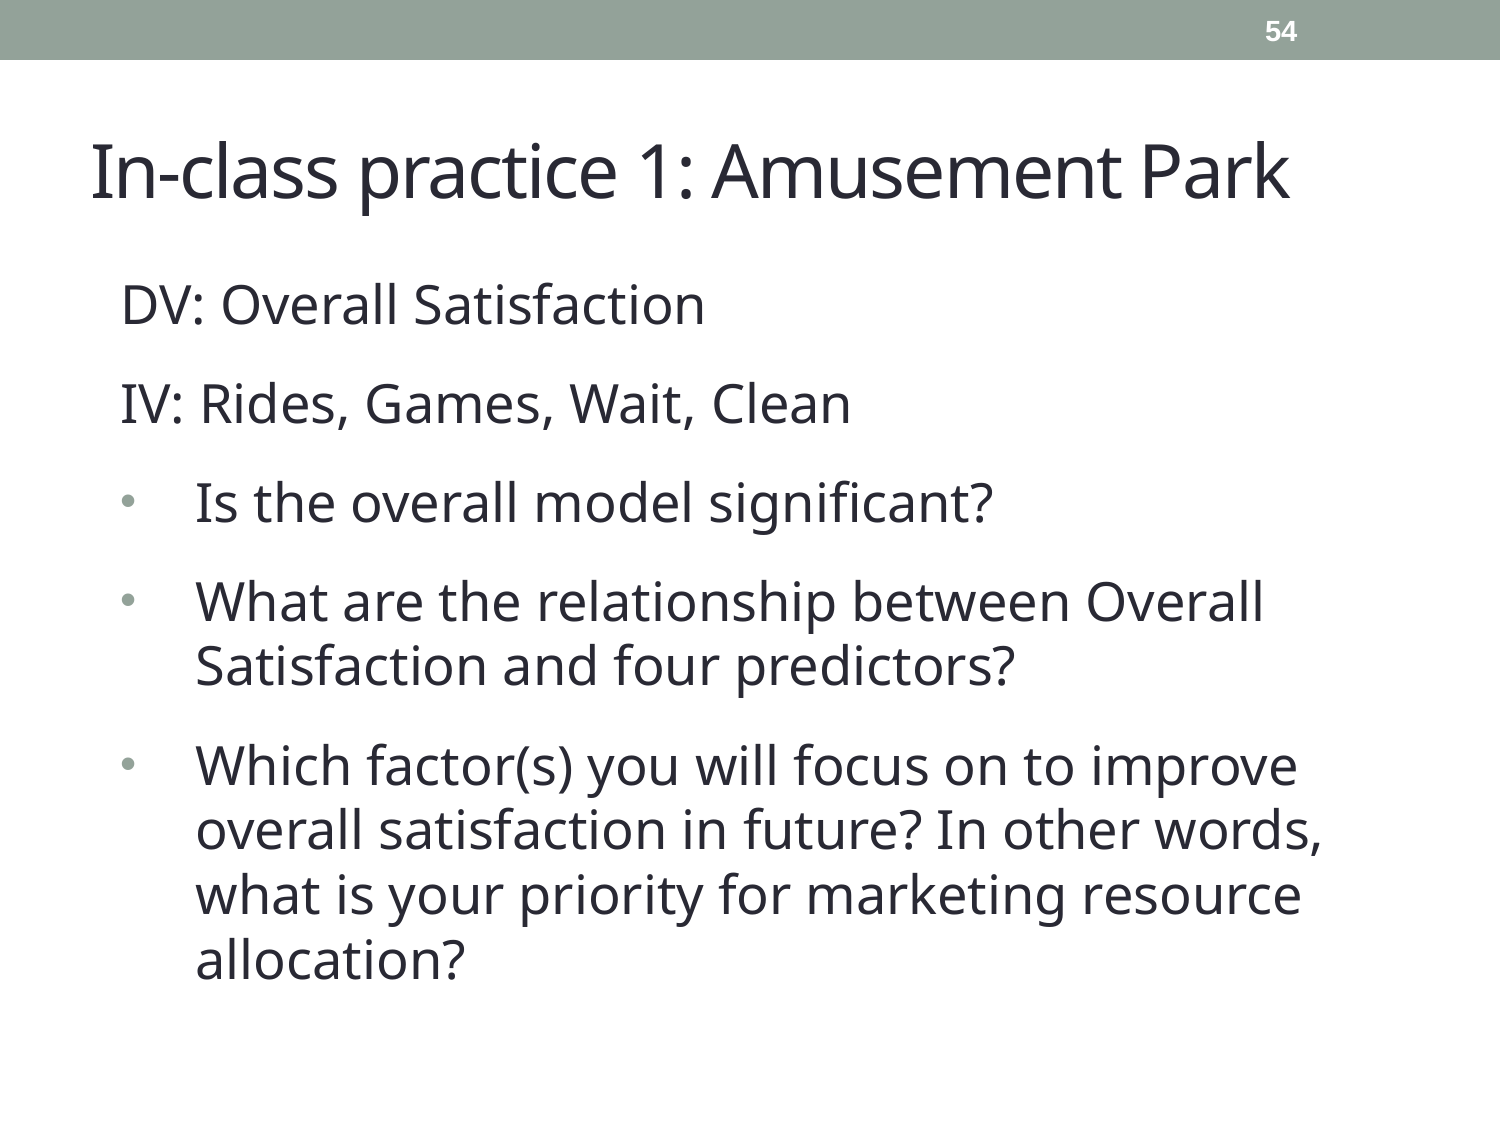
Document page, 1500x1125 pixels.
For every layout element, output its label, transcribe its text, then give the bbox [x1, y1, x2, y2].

slide_number 54 [1250, 3, 1425, 57]
title In-class practice 1: Amusement Park [75, 87, 1425, 250]
list DV: Overall Satisfaction IV: Rides, Games, Wait, Clean Is the overall model significant? What are the relationship between Overall Satisfaction and four predictors? Which factor(s) you will focus on to improve overall satisfaction in future? In other words, what is your priority for marketing resource allocation? [75, 262, 1450, 1005]
